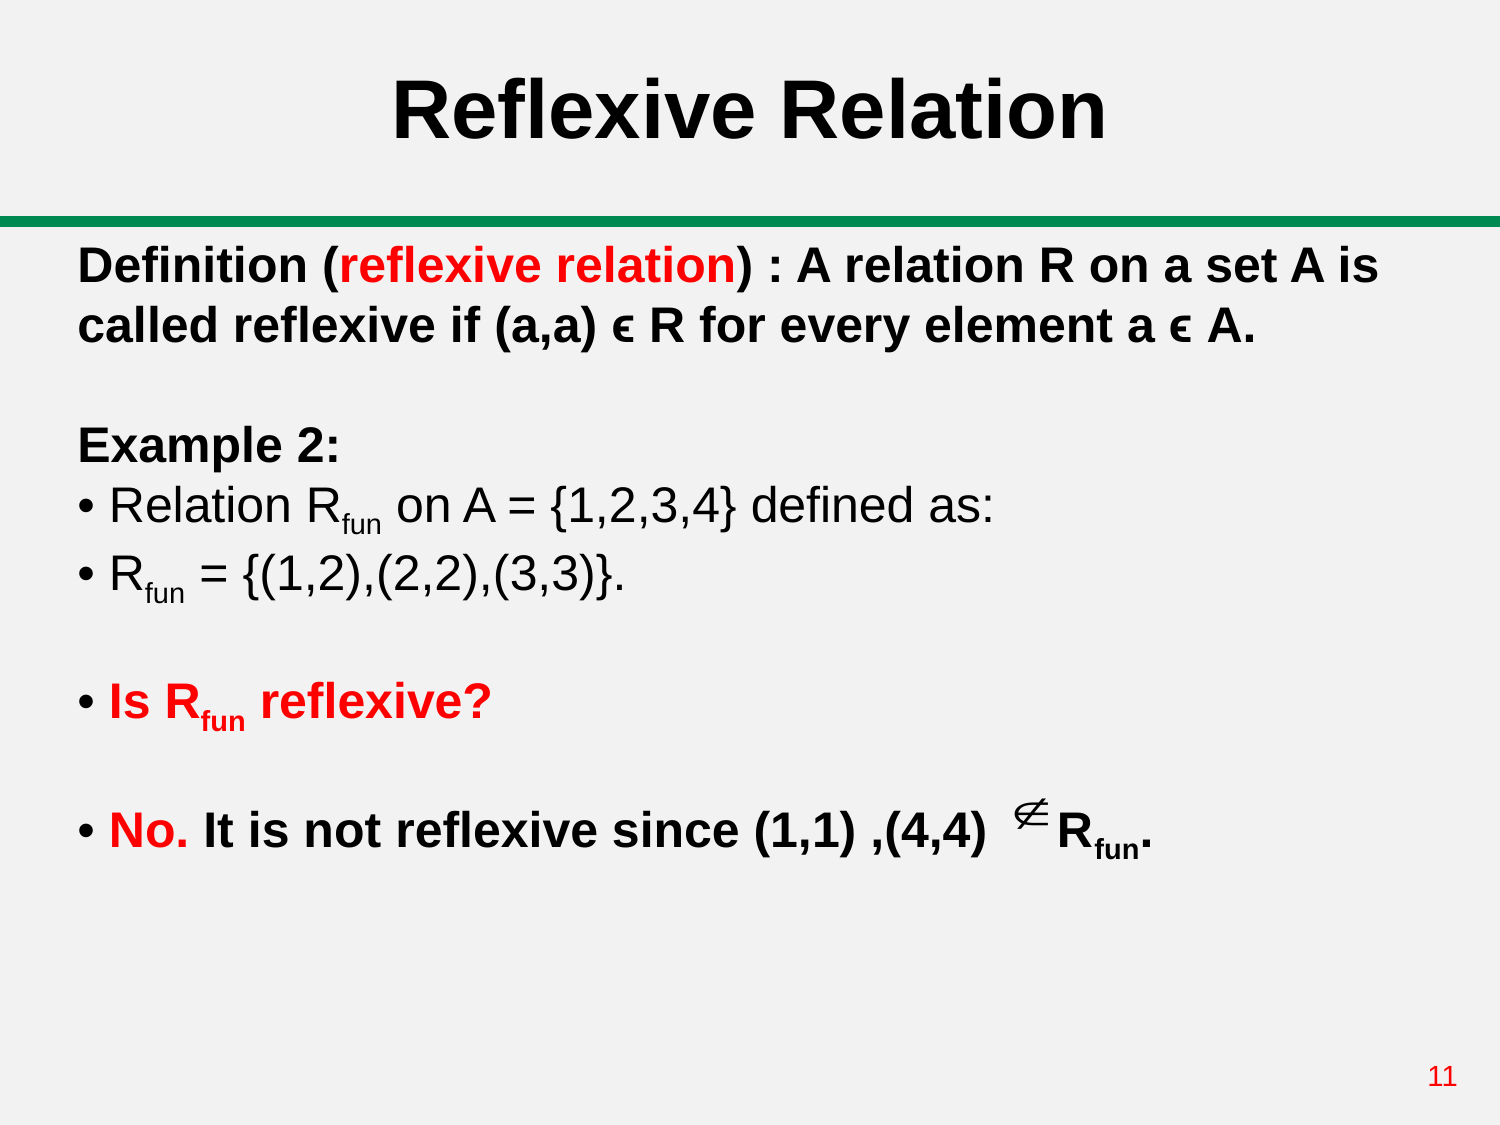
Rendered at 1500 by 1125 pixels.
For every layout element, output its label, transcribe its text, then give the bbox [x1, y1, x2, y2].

title Reflexive Relation [0, 0, 1500, 163]
text_box Definition (reflexive relation) : A relation R on a set A is called reflexive if (a,a) ϵ R for every element a ϵ A. Example 2: • Relation Rfun on A = {1,2,3,4} defined as: • Rfun = {(1,2),(2,2),(3,3)}. • Is Rfun reflexive? • No. It is not reflexive since (1,1) ,(4,4) Rfun. [62, 224, 1413, 873]
picture [1001, 787, 1063, 838]
